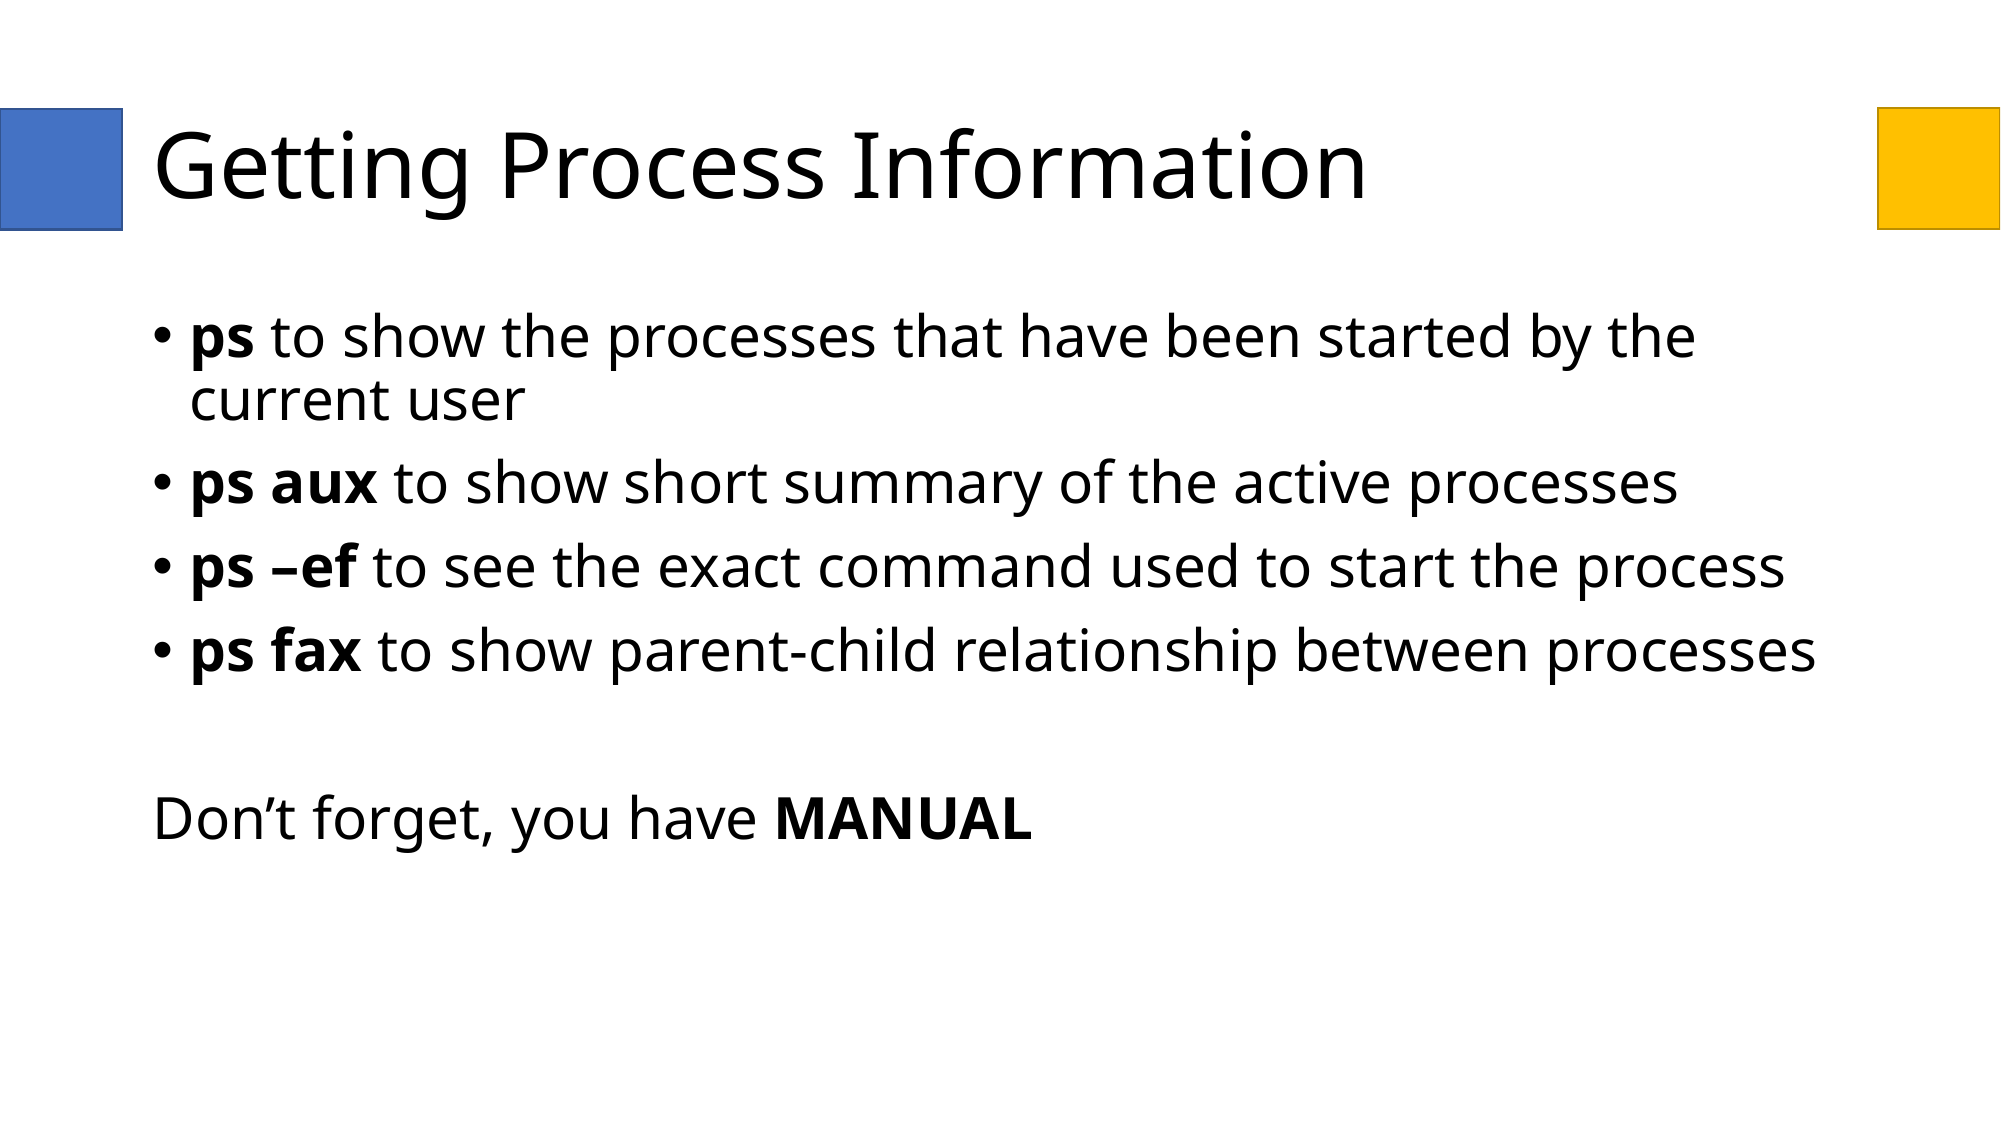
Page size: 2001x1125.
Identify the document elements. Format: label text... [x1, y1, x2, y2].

title Getting Process Information [137, 59, 1863, 278]
list ps to show the processes that have been started by the current user ps aux to show short summary of the active processes ps –ef to see the exact command used to start the process ps fax to show parent-child relationship between processes Don’t forget, you have MANUAL [137, 299, 1863, 1014]
